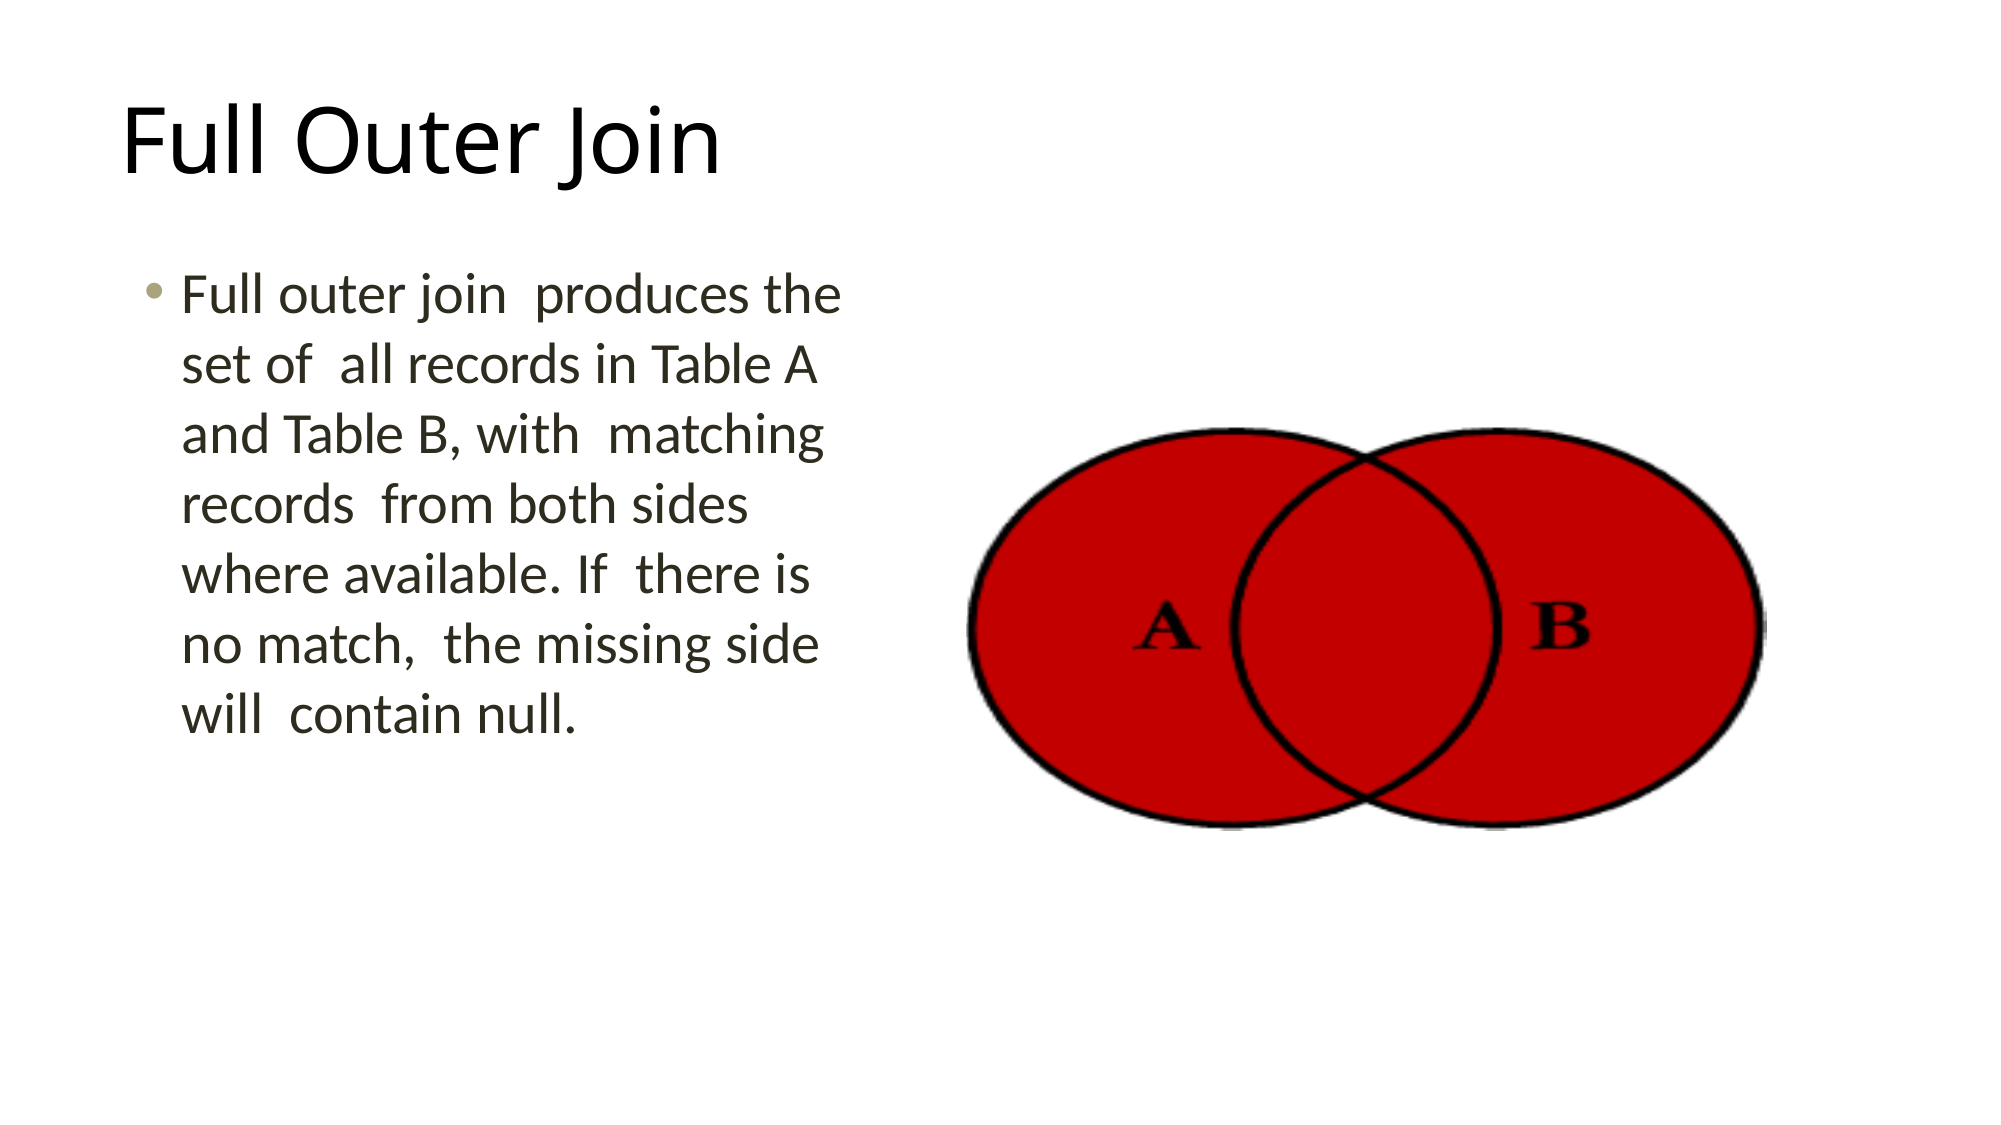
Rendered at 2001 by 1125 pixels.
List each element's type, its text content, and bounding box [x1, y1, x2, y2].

picture [966, 426, 1767, 831]
title Full Outer Join [117, 41, 872, 232]
text_box Full outer join produces the set of all records in Table A and Table B, with matching records from both sides where available. If there is no match, the missing side will contain null. [142, 253, 847, 746]
